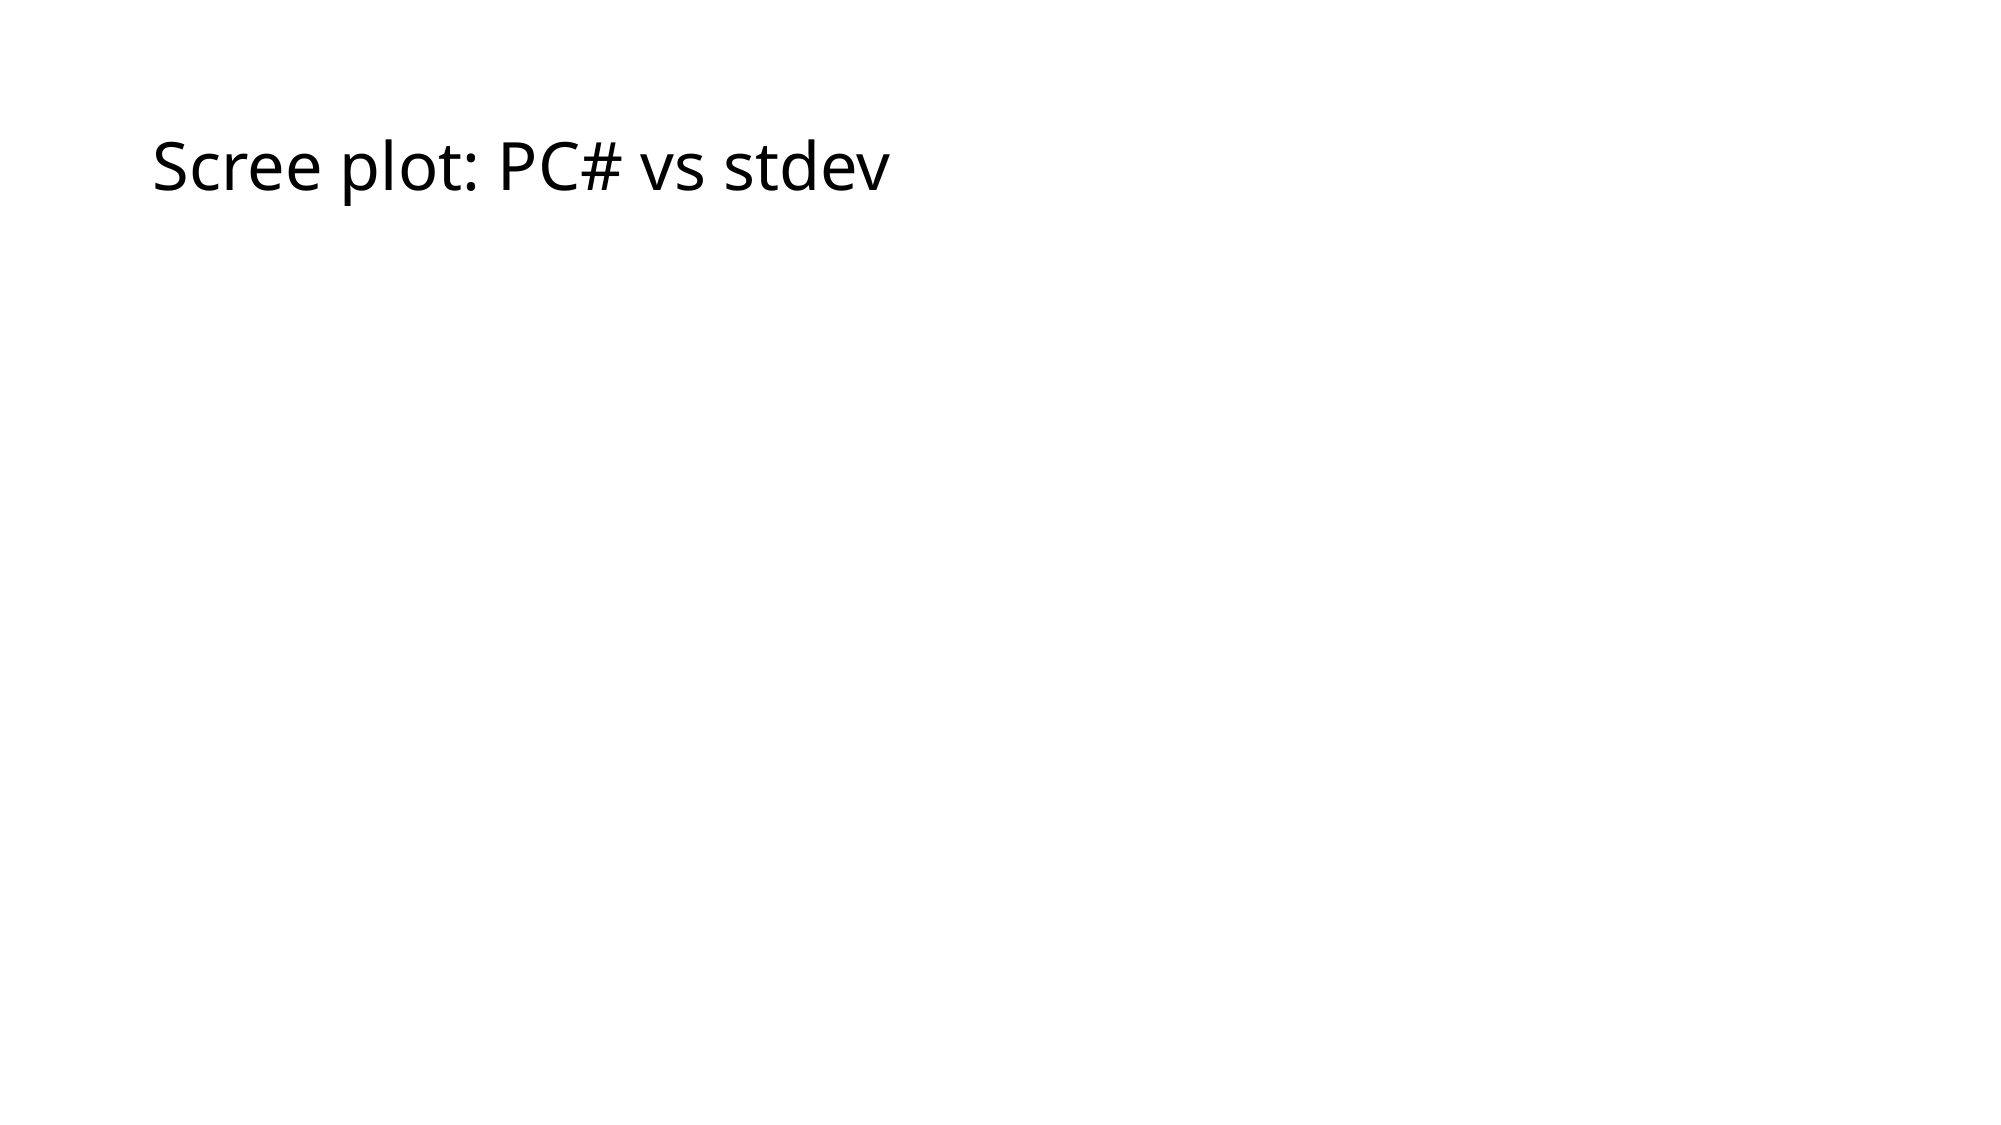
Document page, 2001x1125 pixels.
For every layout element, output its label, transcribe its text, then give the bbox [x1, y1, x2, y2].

title Scree plot: PC# vs stdev [137, 59, 1863, 278]
